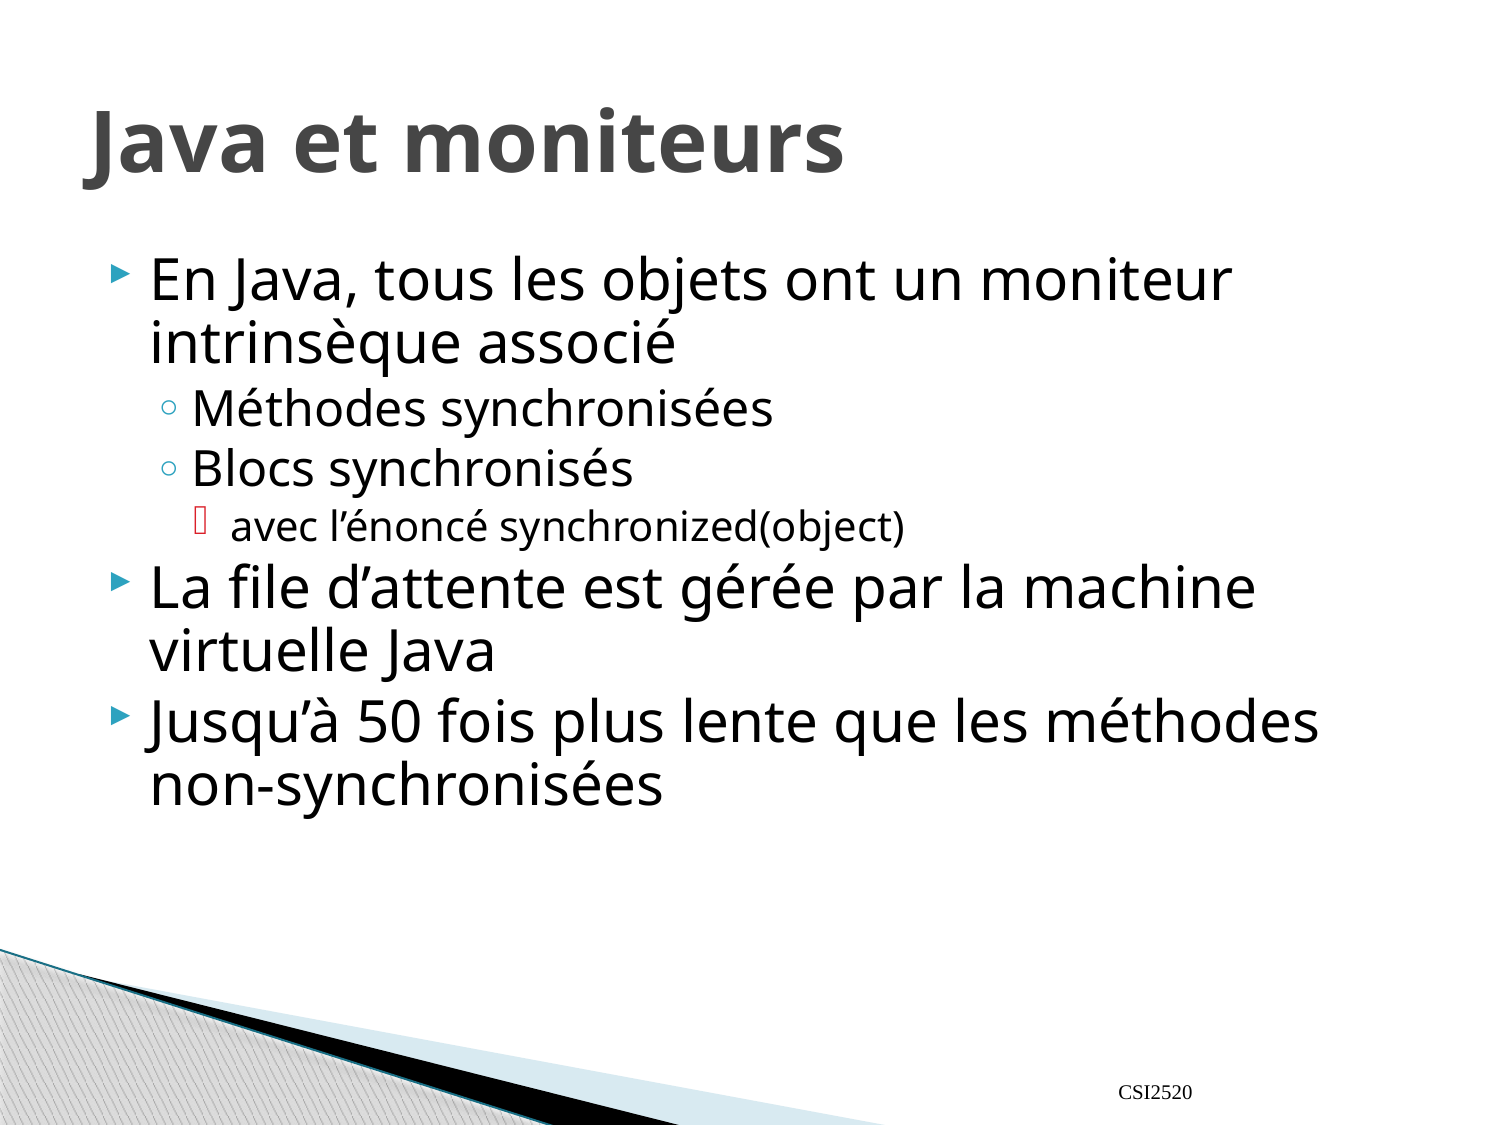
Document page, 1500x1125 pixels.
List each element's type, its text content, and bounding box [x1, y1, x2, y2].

list En Java, tous les objets ont un moniteur intrinsèque associé Méthodes synchronisées Blocs synchronisés avec l’énoncé synchronized(object) La file d’attente est gérée par la machine virtuelle Java Jusqu’à 50 fois plus lente que les méthodes non-synchronisées [75, 243, 1425, 986]
title Java et moniteurs [75, 45, 1425, 233]
slide_number CSI2520 [1103, 1051, 1419, 1112]
